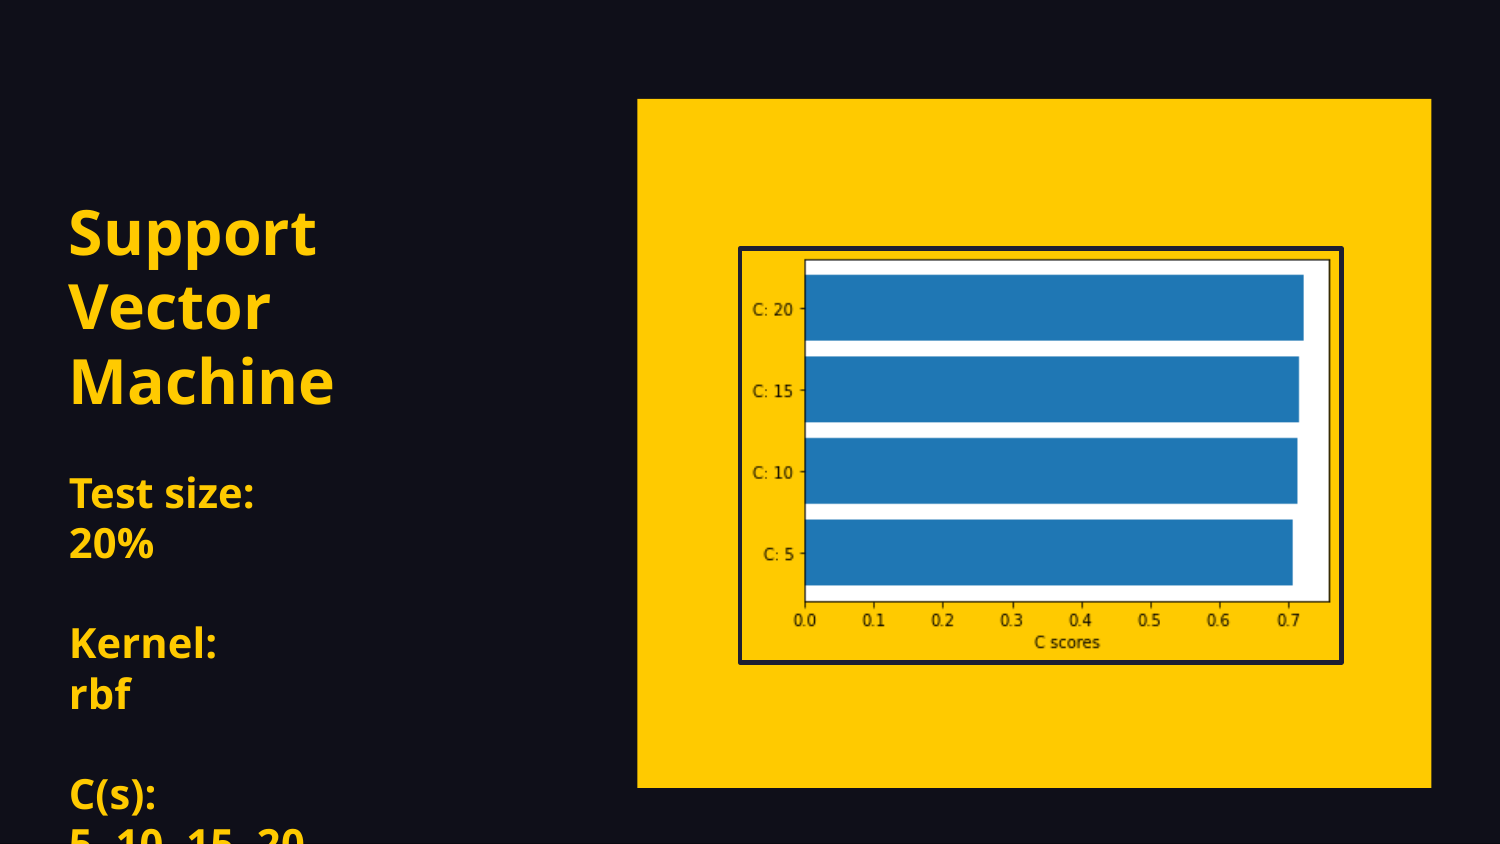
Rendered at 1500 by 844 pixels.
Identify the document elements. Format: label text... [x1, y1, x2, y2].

picture [741, 250, 1340, 661]
title Support Vector Machine Test size: 20% Kernel: rbf C(s): 5, 10, 15, 20 [53, 177, 550, 734]
